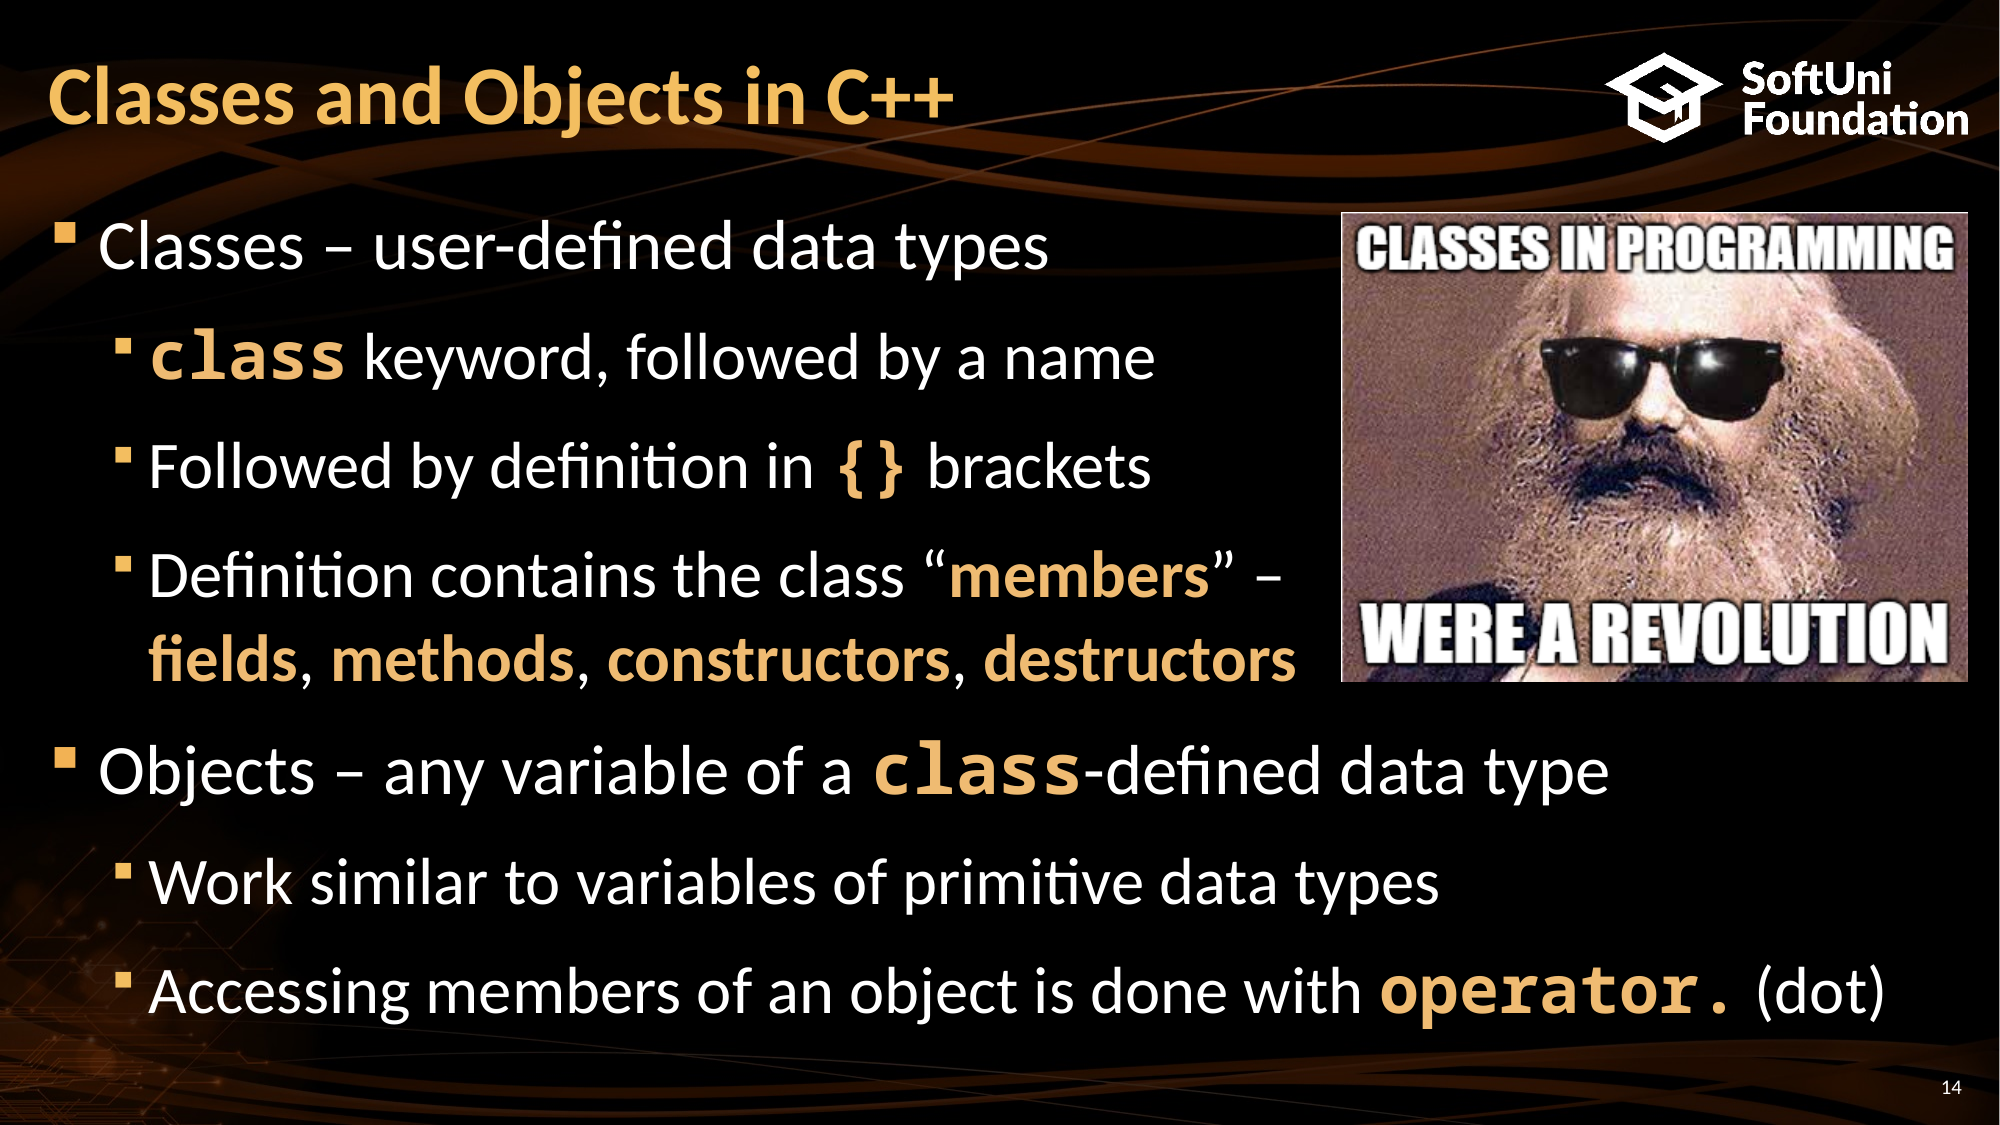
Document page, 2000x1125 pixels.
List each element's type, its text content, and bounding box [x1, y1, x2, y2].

picture [0, 0, 2000, 1125]
title Classes and Objects in C++ [30, 6, 1602, 189]
list Classes – user-defined data types class keyword, followed by a name Followed by definition in {} brackets Definition contains the class “members” – fields, methods, constructors, destructors Objects – any variable of a class-defined data type Work similar to variables of primitive data types Accessing members of an object is done with operator. (dot) [31, 188, 1968, 1103]
